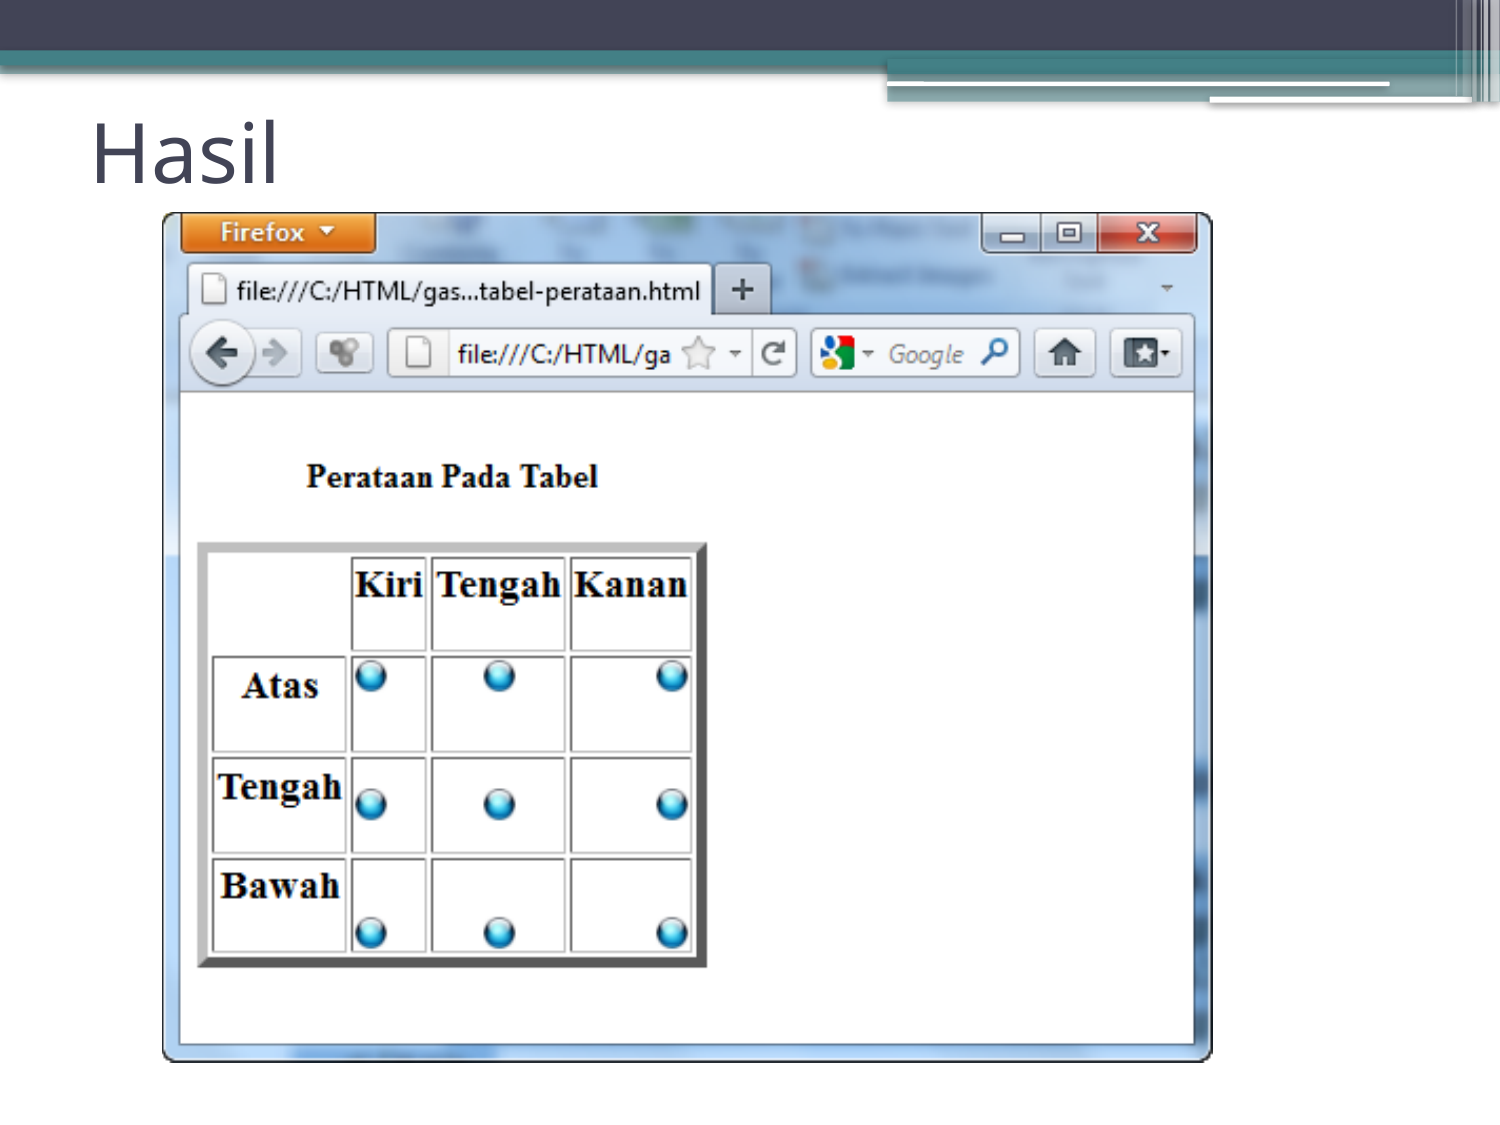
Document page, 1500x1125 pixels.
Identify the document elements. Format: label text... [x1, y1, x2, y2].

title Hasil [75, 62, 1425, 238]
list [162, 212, 1213, 1063]
